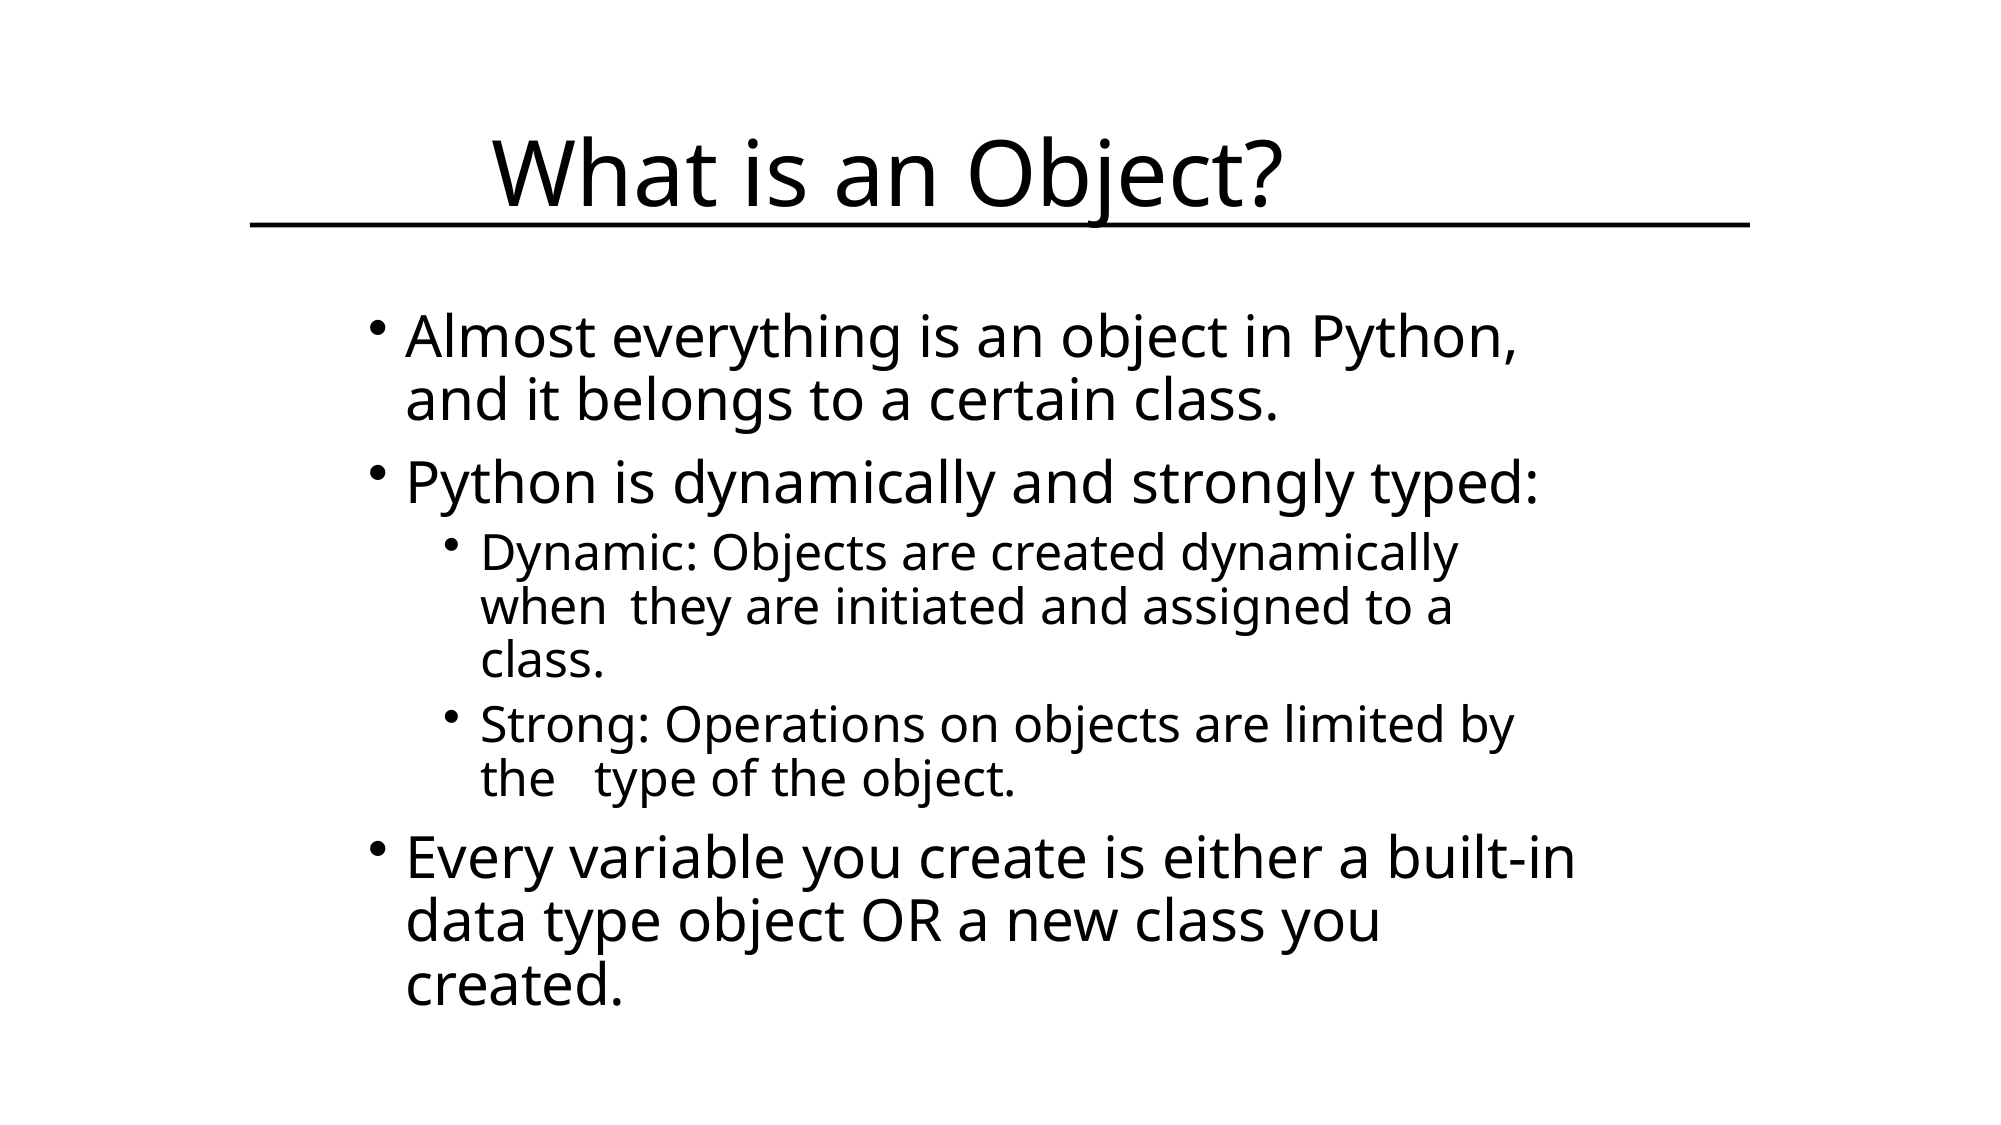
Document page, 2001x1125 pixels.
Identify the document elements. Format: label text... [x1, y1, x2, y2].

title What is an Object? [387, 73, 2000, 264]
text_box Almost everything is an object in Python, and it belongs to a certain class. Python is dynamically and strongly typed: Dynamic: Objects are created dynamically when they are initiated and assigned to a class. Strong: Operations on objects are limited by the type of the object. Every variable you create is either a built-in data type object OR a new class you created. [366, 296, 1619, 1017]
